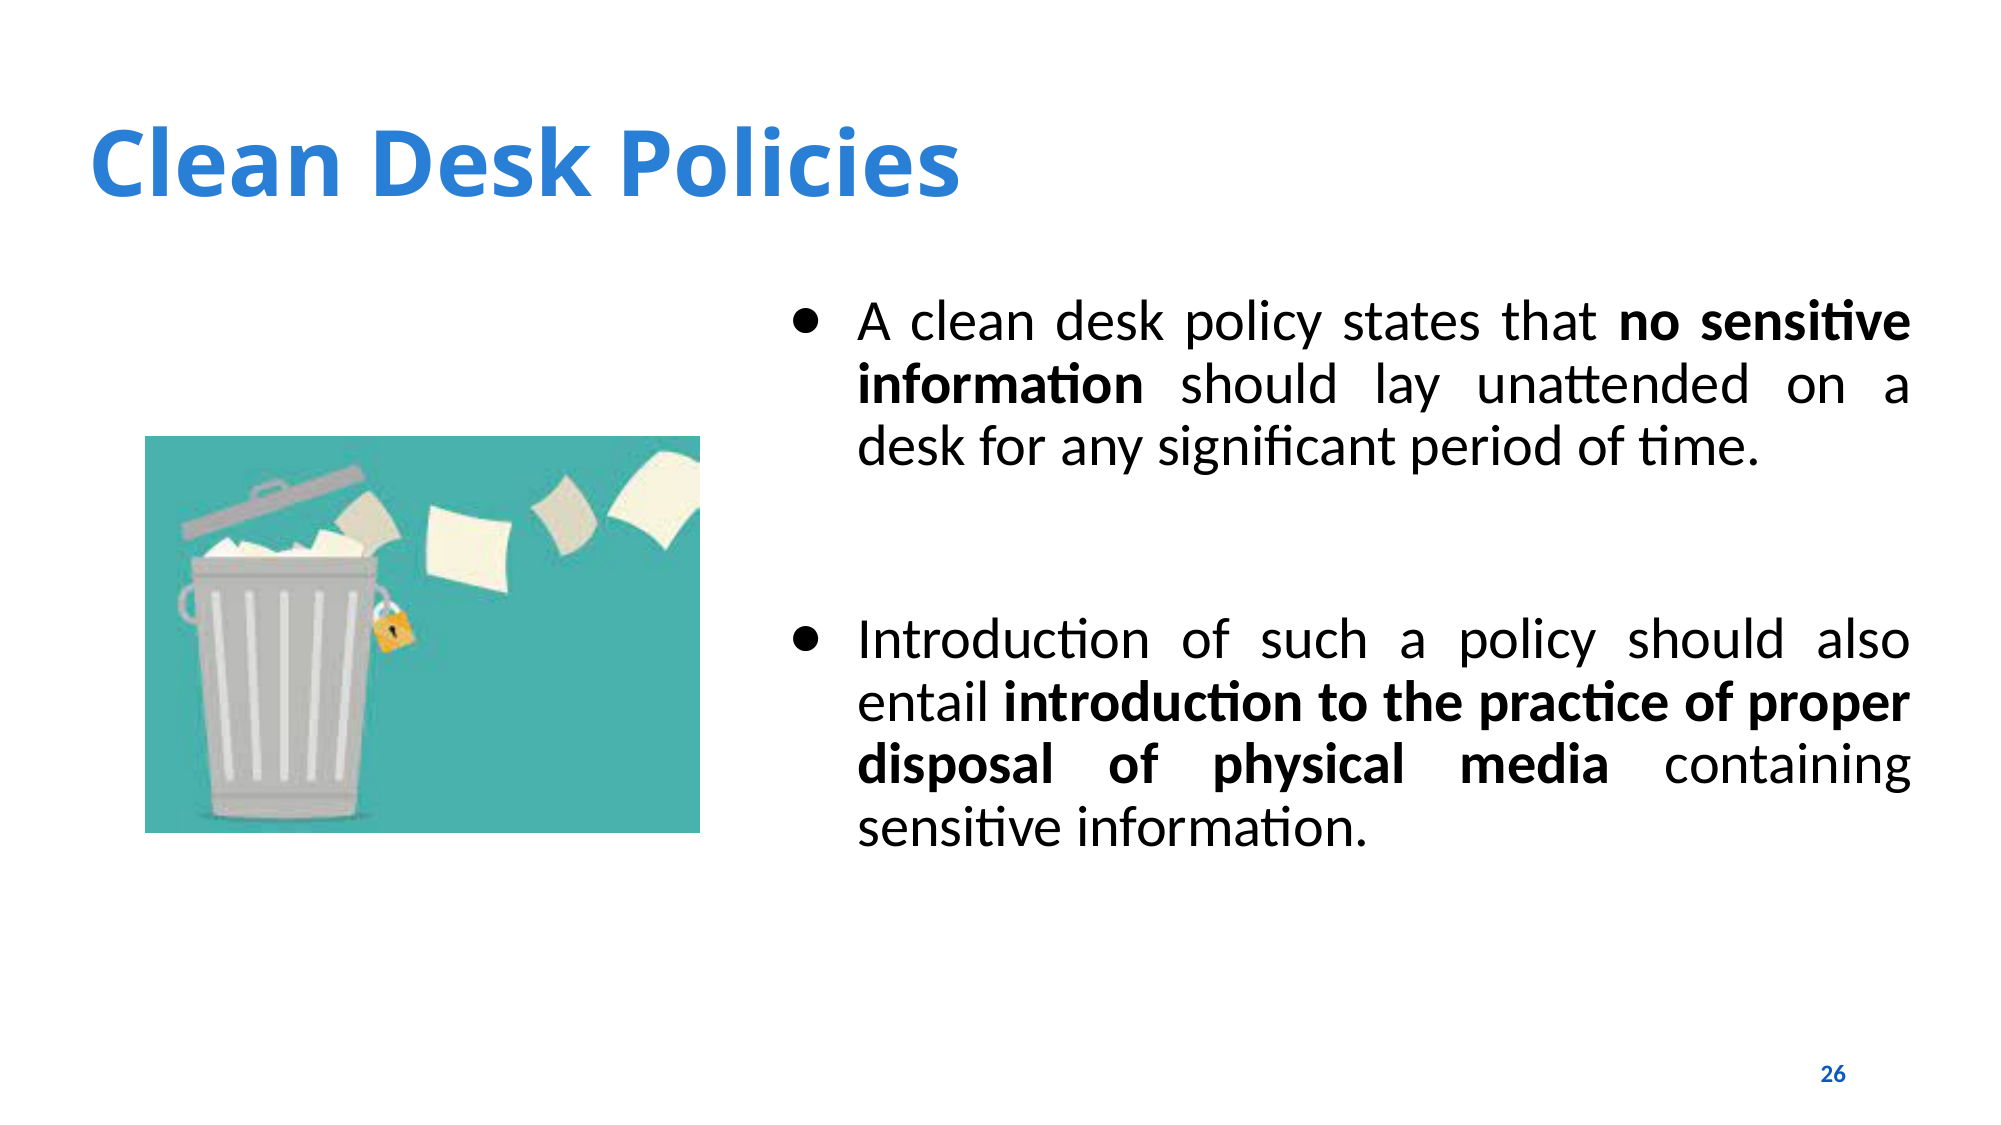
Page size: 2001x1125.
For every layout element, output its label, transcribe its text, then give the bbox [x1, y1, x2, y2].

picture [145, 436, 700, 833]
slide_number 26 [1635, 1042, 1862, 1103]
list A clean desk policy states that no sensitive information should lay unattended on a desk for any significant period of time. Introduction of such a policy should also entail introduction to the practice of proper disposal of physical media containing sensitive information. [737, 269, 1932, 1000]
title Clean Desk Policies [68, 97, 1932, 223]
